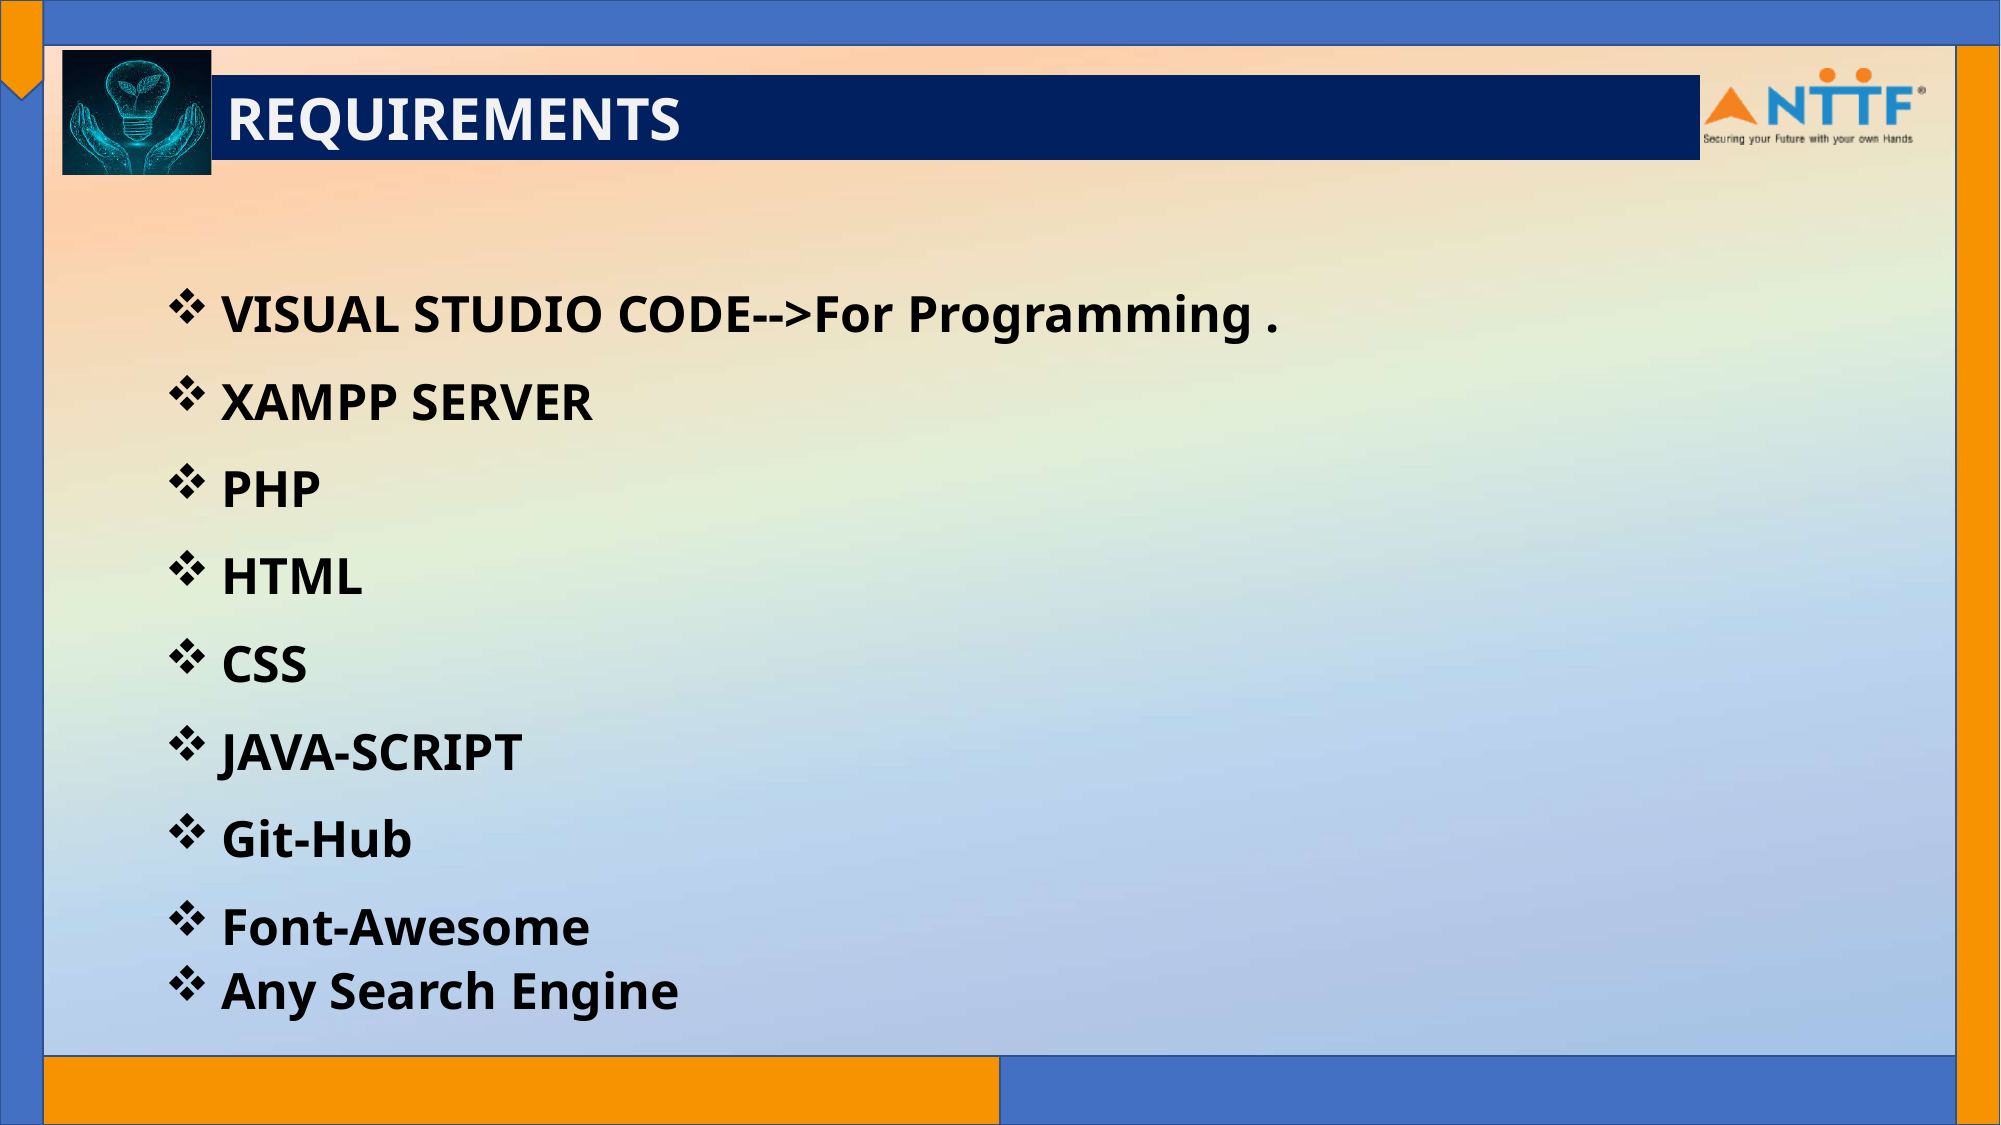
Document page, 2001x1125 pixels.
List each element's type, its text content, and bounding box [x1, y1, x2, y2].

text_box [62, 49, 1701, 176]
text_box VISUAL STUDIO CODE-->For Programming . XAMPP SERVER PHP HTML CSS JAVA-SCRIPT Git-Hub Font-Awesome Any Search Engine [149, 50, 1800, 1027]
picture [44, 46, 1955, 1055]
